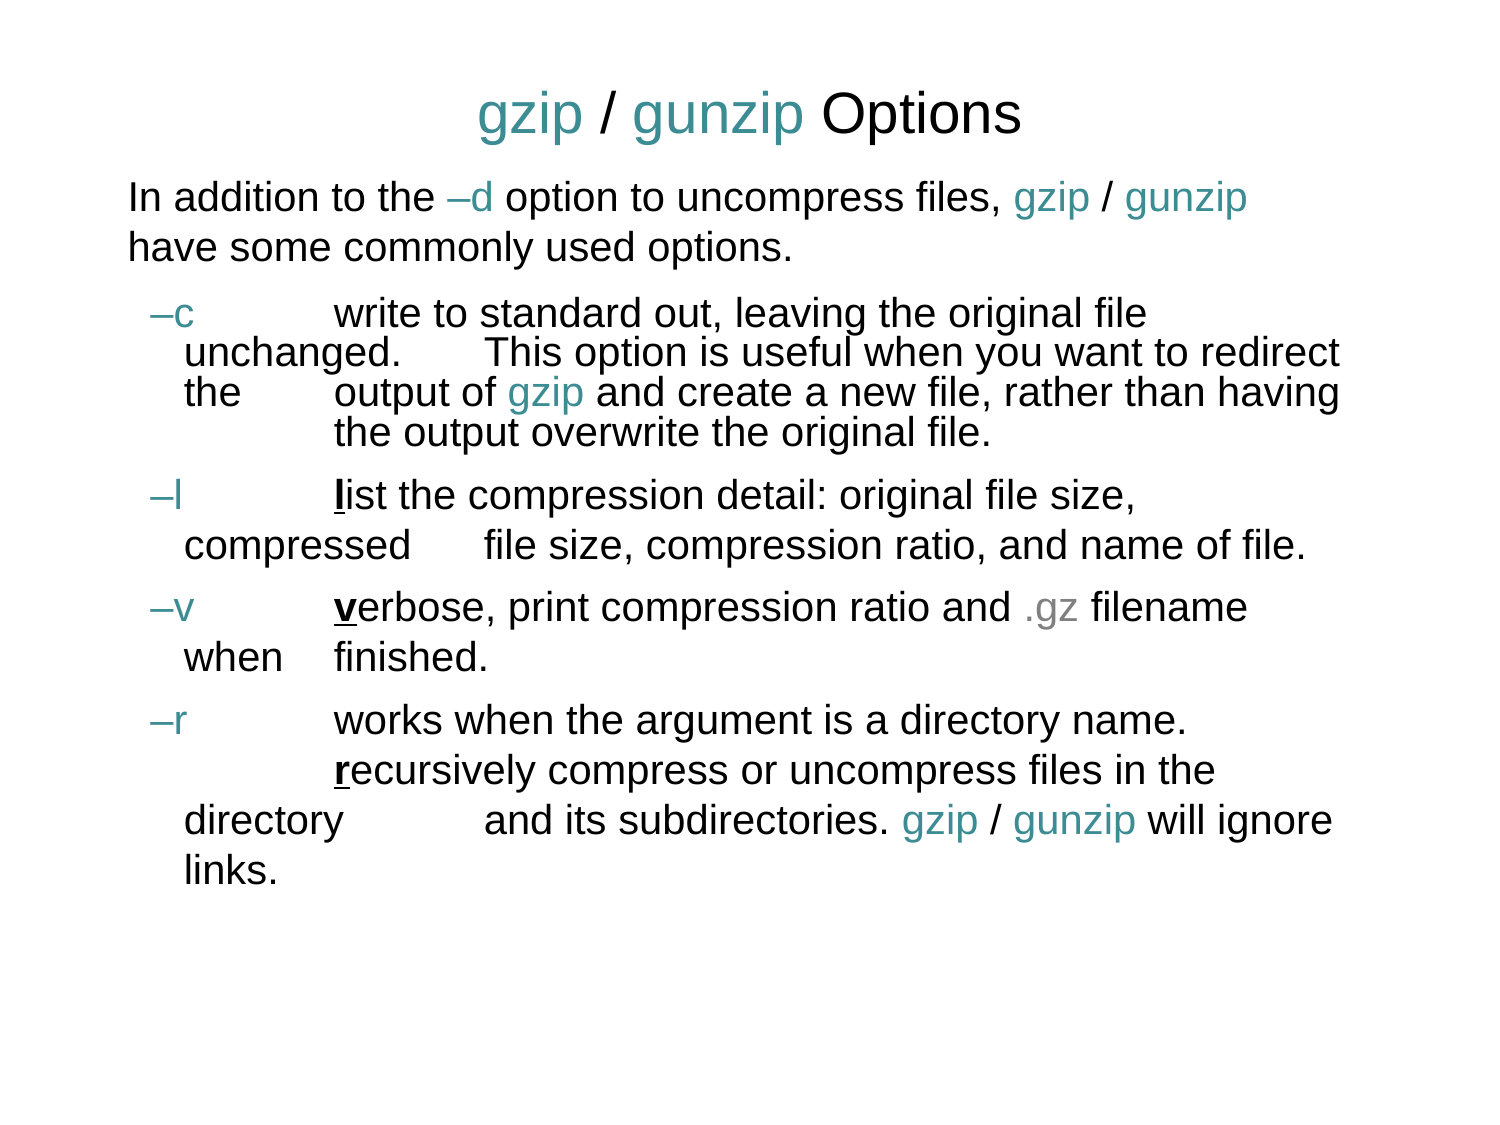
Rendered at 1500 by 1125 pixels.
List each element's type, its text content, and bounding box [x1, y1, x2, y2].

list In addition to the –d option to uncompress files, gzip / gunzip have some commonly used options. –c write to standard out, leaving the original file unchanged. This option is useful when you want to redirect the output of gzip and create a new file, rather than having the output overwrite the original file. –l list the compression detail: original file size, compressed file size, compression ratio, and name of file. –v verbose, print compression ratio and .gz filename when finished. –r works when the argument is a directory name. recursively compress or uncompress files in the directory and its subdirectories. gzip / gunzip will ignore links. [112, 162, 1363, 938]
title gzip / gunzip Options [74, 44, 1426, 176]
